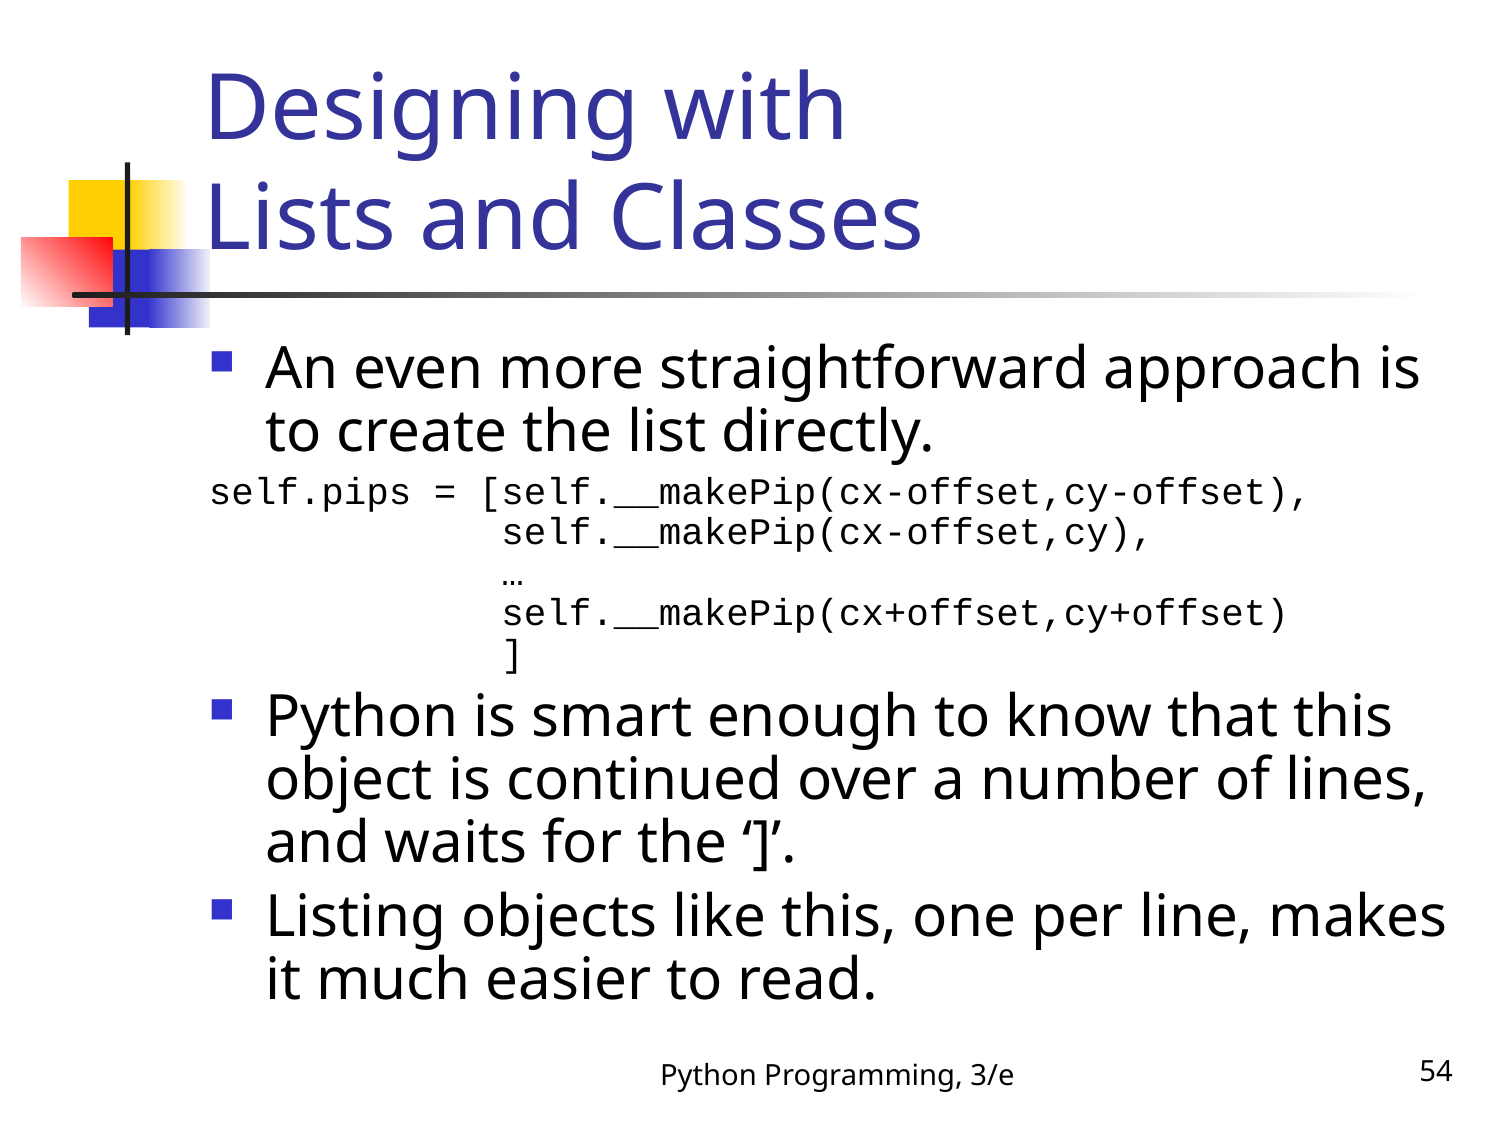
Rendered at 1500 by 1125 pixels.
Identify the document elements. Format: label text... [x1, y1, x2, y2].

title Designing with Lists and Classes [188, 35, 1468, 275]
slide_number 54 [1154, 1023, 1468, 1100]
footer Python Programming, 3/e [599, 1023, 1076, 1100]
list An even more straightforward approach is to create the list directly. self.pips = [self.__makePip(cx-offset,cy-offset), self.__makePip(cx-offset,cy), … self.__makePip(cx+offset,cy+offset) ] Python is smart enough to know that this object is continued over a number of lines, and waits for the ‘]’. Listing objects like this, one per line, makes it much easier to read. [193, 331, 1469, 1006]
